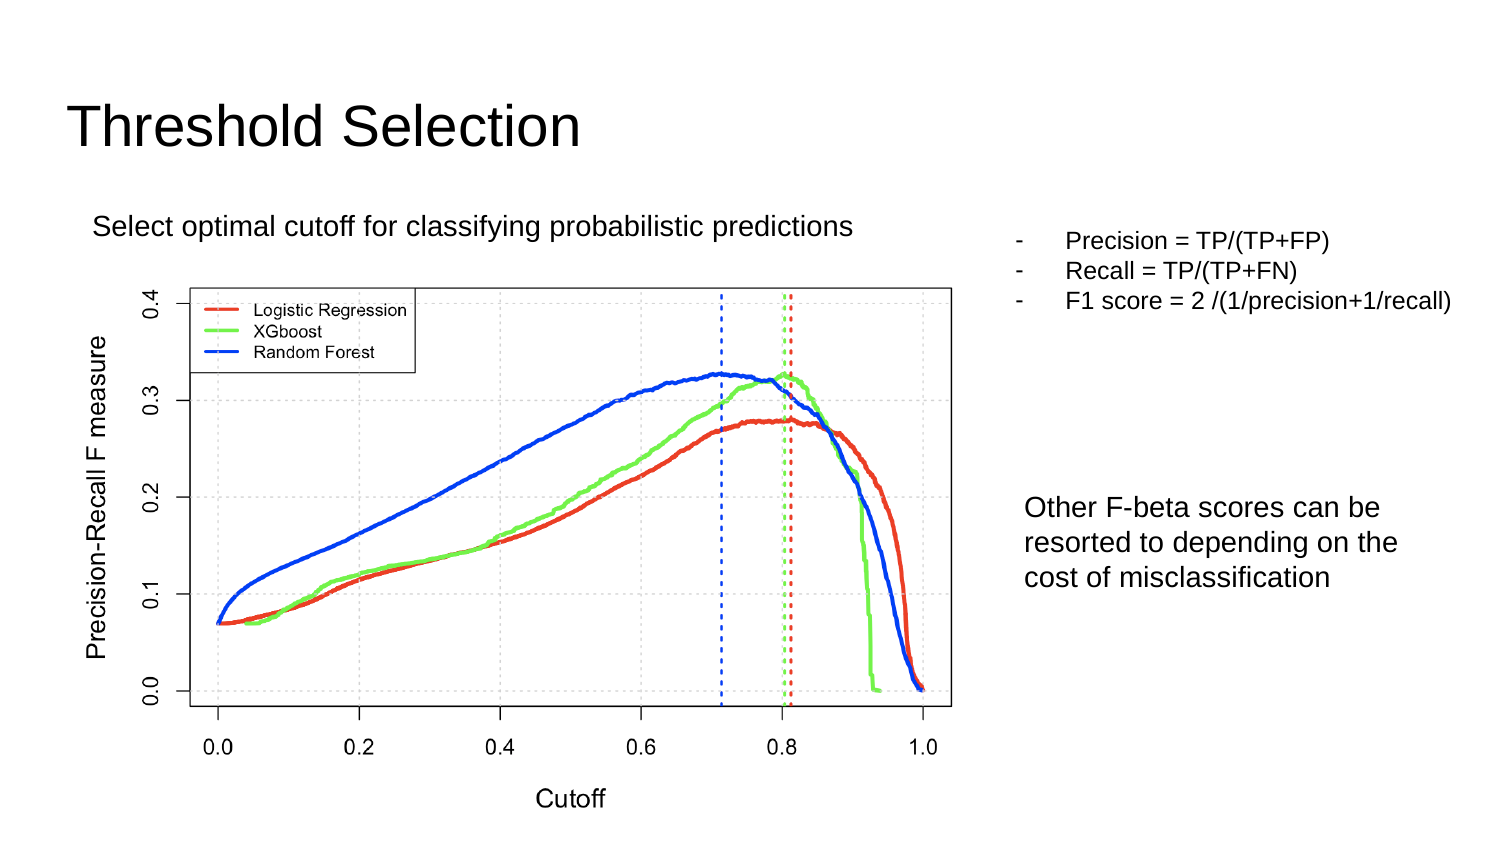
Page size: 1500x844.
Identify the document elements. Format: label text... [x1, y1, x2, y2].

title Threshold Selection [51, 72, 1449, 167]
text_box Precision = TP/(TP+FP) Recall = TP/(TP+FN) F1 score = 2 /(1/precision+1/recall) [975, 209, 1474, 357]
picture [50, 255, 1024, 830]
text_box Select optimal cutoff for classifying probabilistic predictions [77, 191, 899, 254]
text_box Other F-beta scores can be resorted to depending on the cost of misclassification [1029, 473, 1474, 575]
